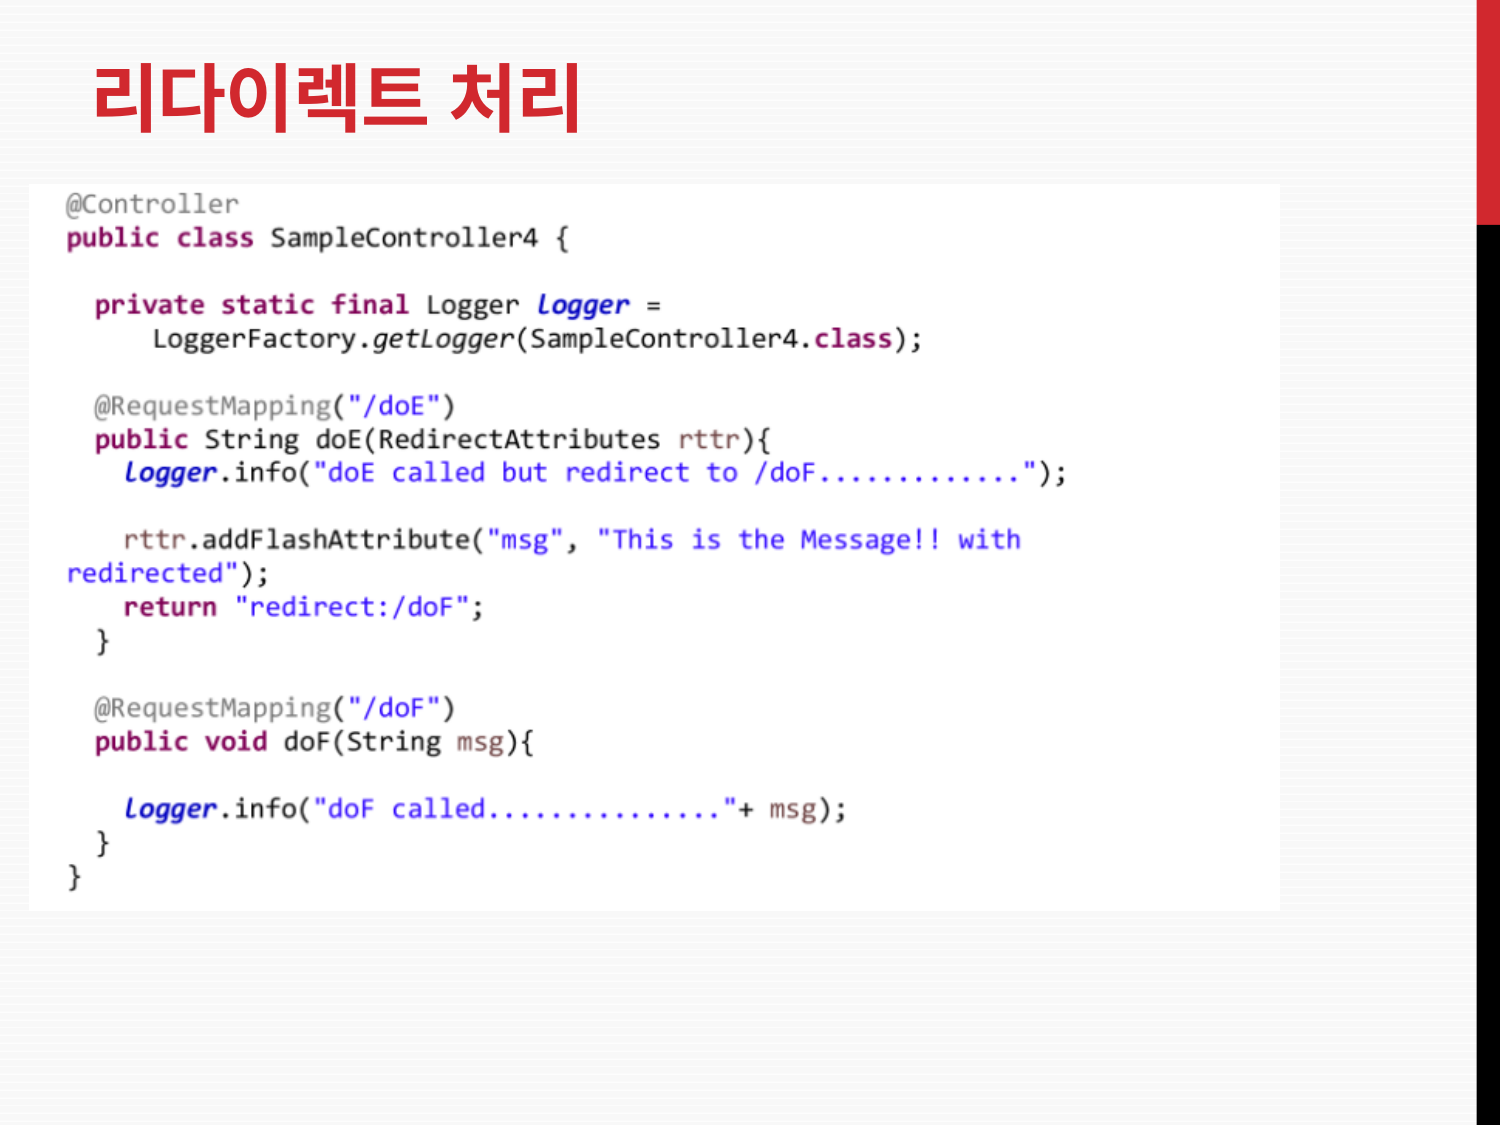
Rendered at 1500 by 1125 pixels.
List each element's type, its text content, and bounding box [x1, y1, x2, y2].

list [28, 183, 1280, 912]
title 리다이렉트 처리 [75, 25, 1329, 149]
